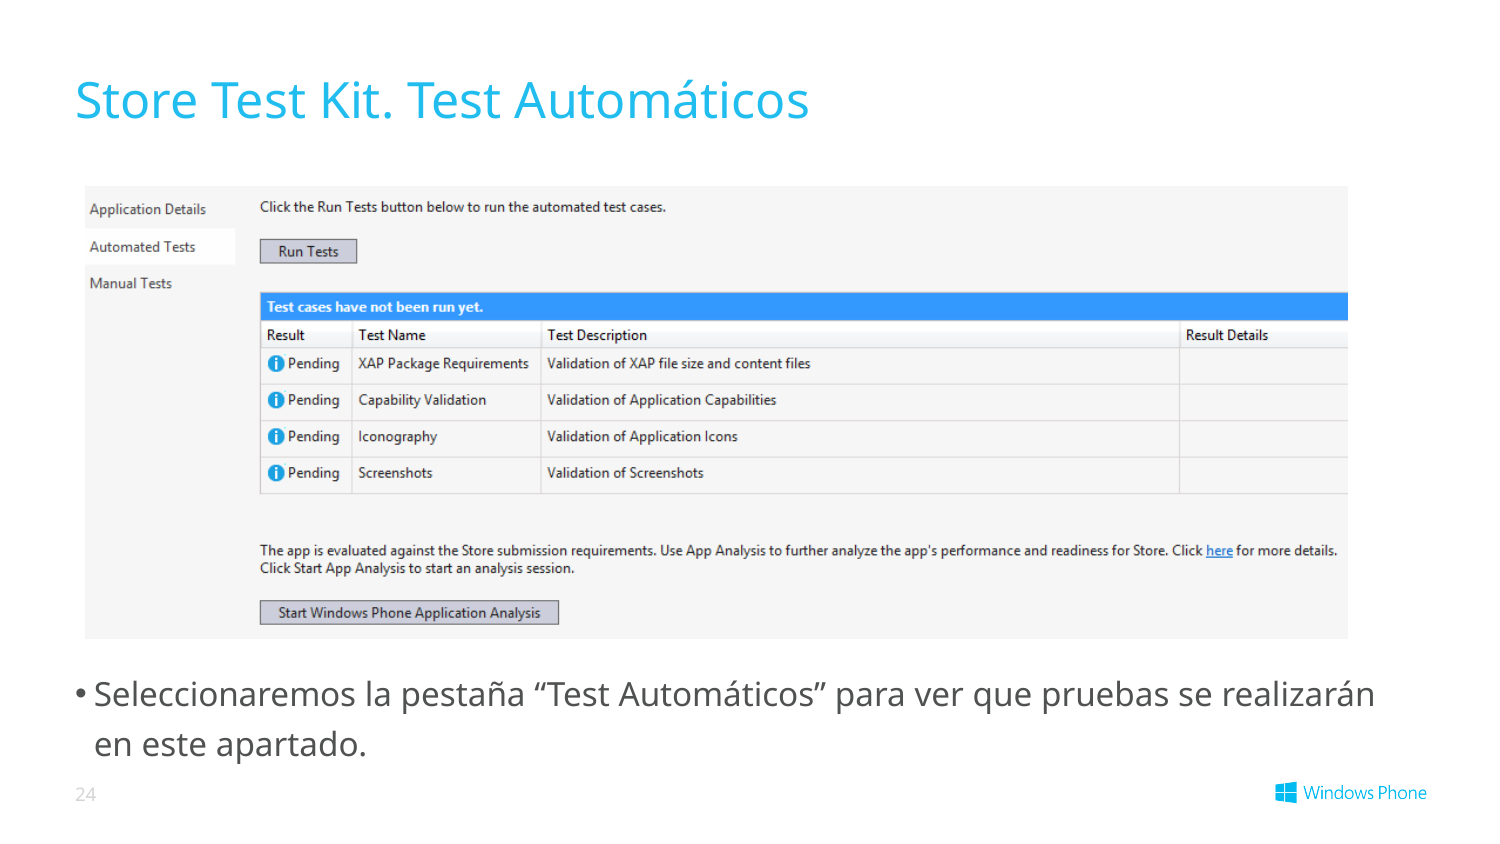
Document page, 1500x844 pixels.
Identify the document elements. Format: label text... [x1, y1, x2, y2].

title Store Test Kit. Test Automáticos [75, 65, 1425, 130]
slide_number 24 [75, 780, 113, 804]
picture [1266, 772, 1436, 813]
picture [85, 186, 1349, 639]
list Seleccionaremos la pestaña “Test Automáticos” para ver que pruebas se realizarán en este apartado. [75, 662, 1425, 739]
